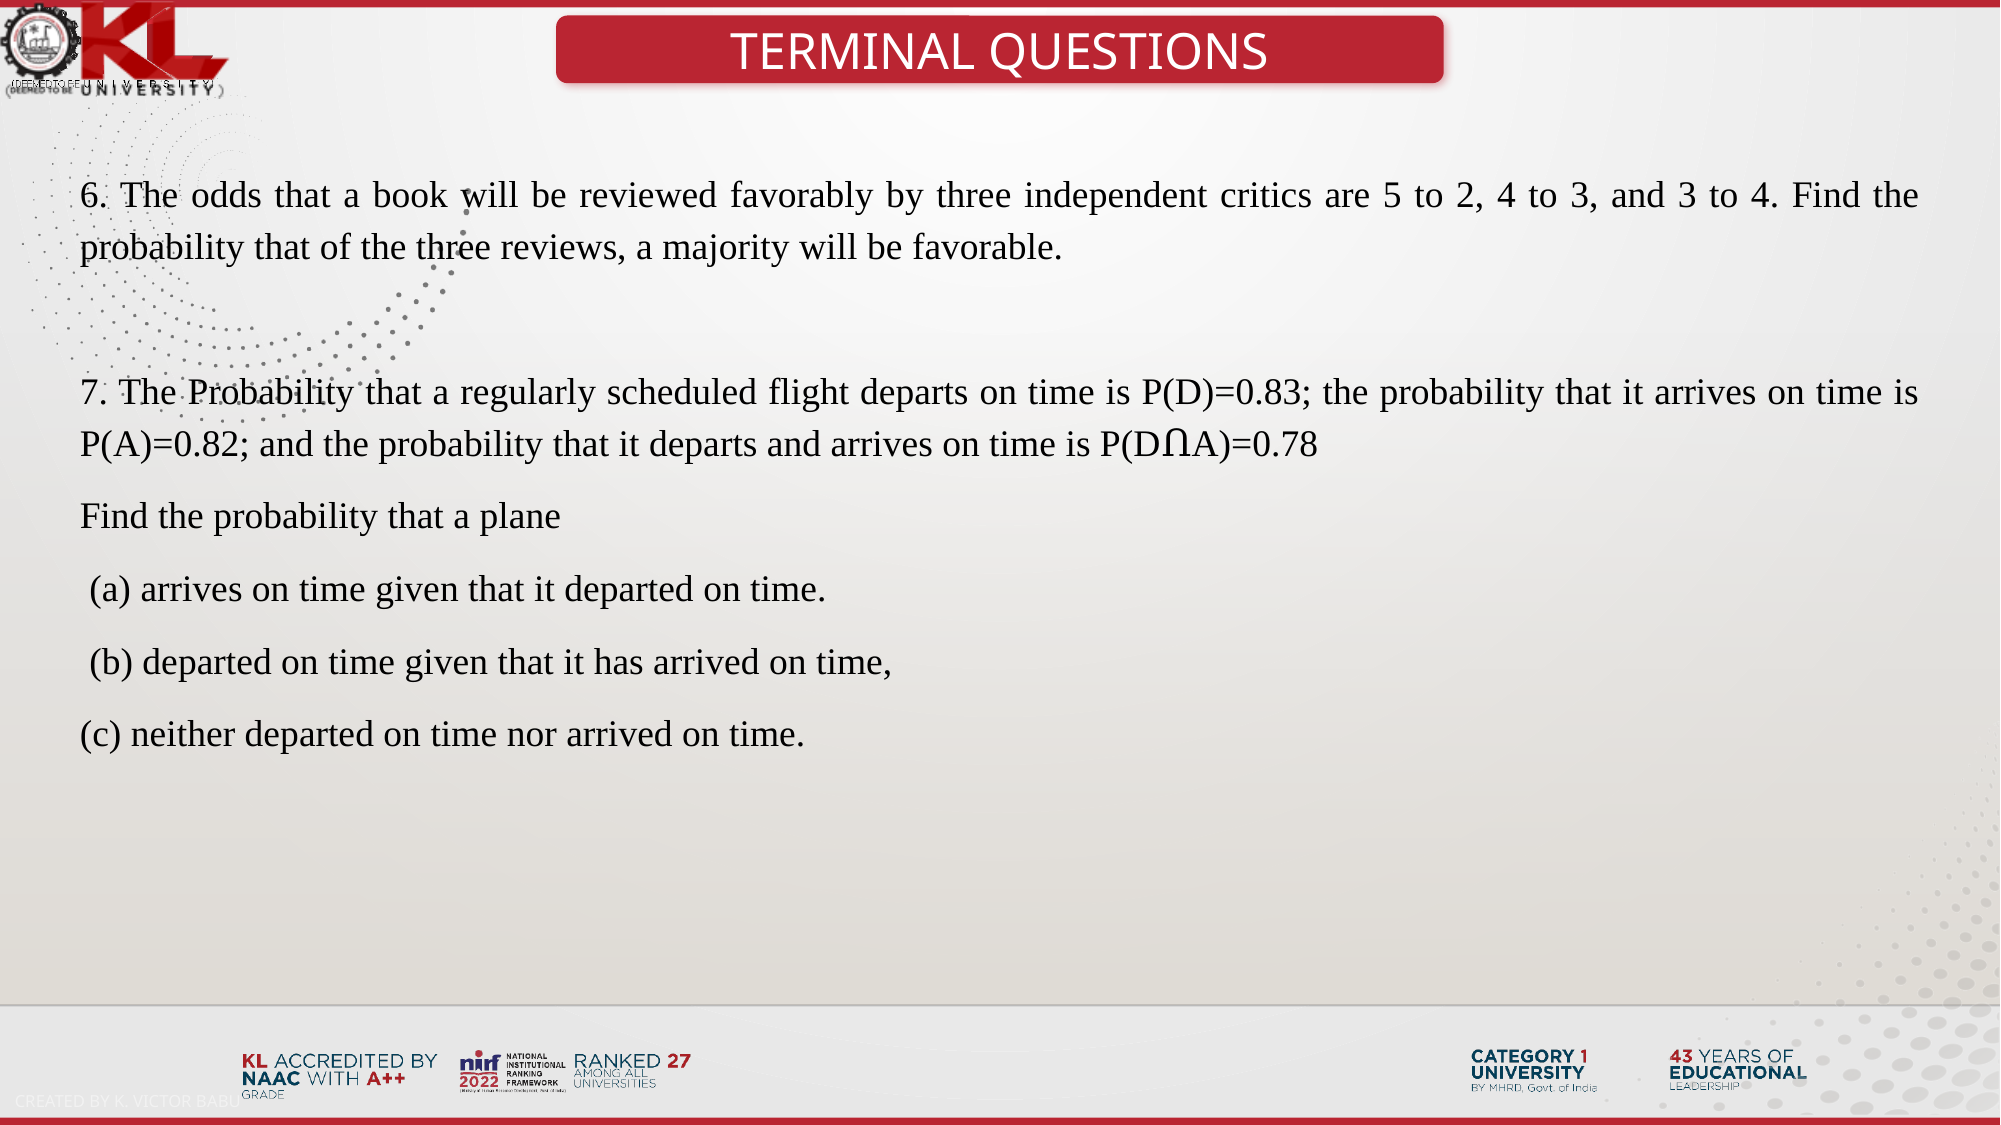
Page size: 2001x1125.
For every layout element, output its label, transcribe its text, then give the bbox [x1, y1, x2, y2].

picture [238, 1045, 716, 1103]
picture [0, 0, 327, 99]
text_box TERMINAL QUESTIONS [555, 14, 1445, 85]
text_box 6. The odds that a book will be reviewed favorably by three independent critics are 5 to 2, 4 to 3, and 3 to 4. Find the probability that of the three reviews, a majority will be favorable. 7. The Probability that a regularly scheduled flight departs on time is P(D)=0.83; the probability that it arrives on time is P(A)=0.82; and the probability that it departs and arrives on time is P(DՈA)=0.78 Find the probability that a plane (a) arrives on time given that it departed on time. (b) departed on time given that it has arrived on time, (c) neither departed on time nor arrived on time. [65, 156, 1937, 1018]
